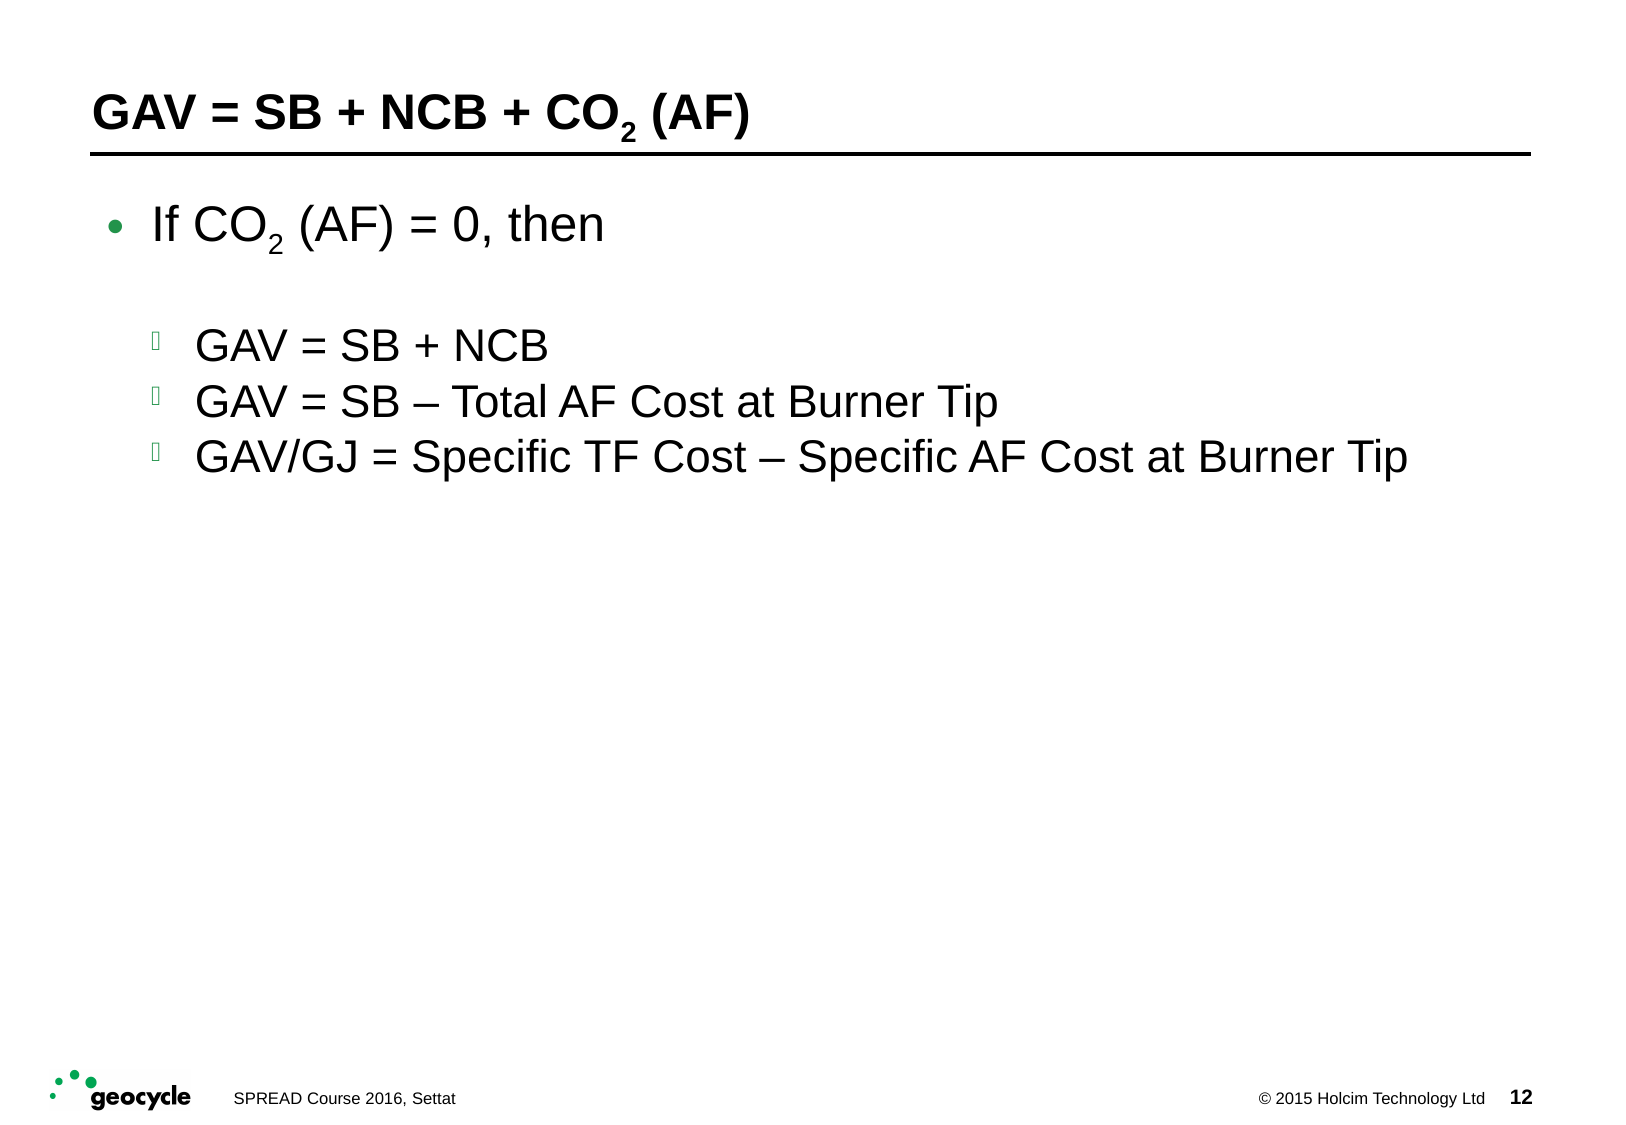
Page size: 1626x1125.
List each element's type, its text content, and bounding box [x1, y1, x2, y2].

title GAV = SB + NCB + CO2 (AF) [91, 19, 1532, 149]
slide_number 12 [1497, 1082, 1534, 1106]
footer SPREAD Course 2016, Settat [233, 1087, 813, 1109]
text_box If CO2 (AF) = 0, then GAV = SB + NCB GAV = SB – Total AF Cost at Burner Tip GAV/GJ = Specific TF Cost – Specific AF Cost at Burner Tip [91, 184, 1534, 538]
picture [49, 1069, 191, 1111]
